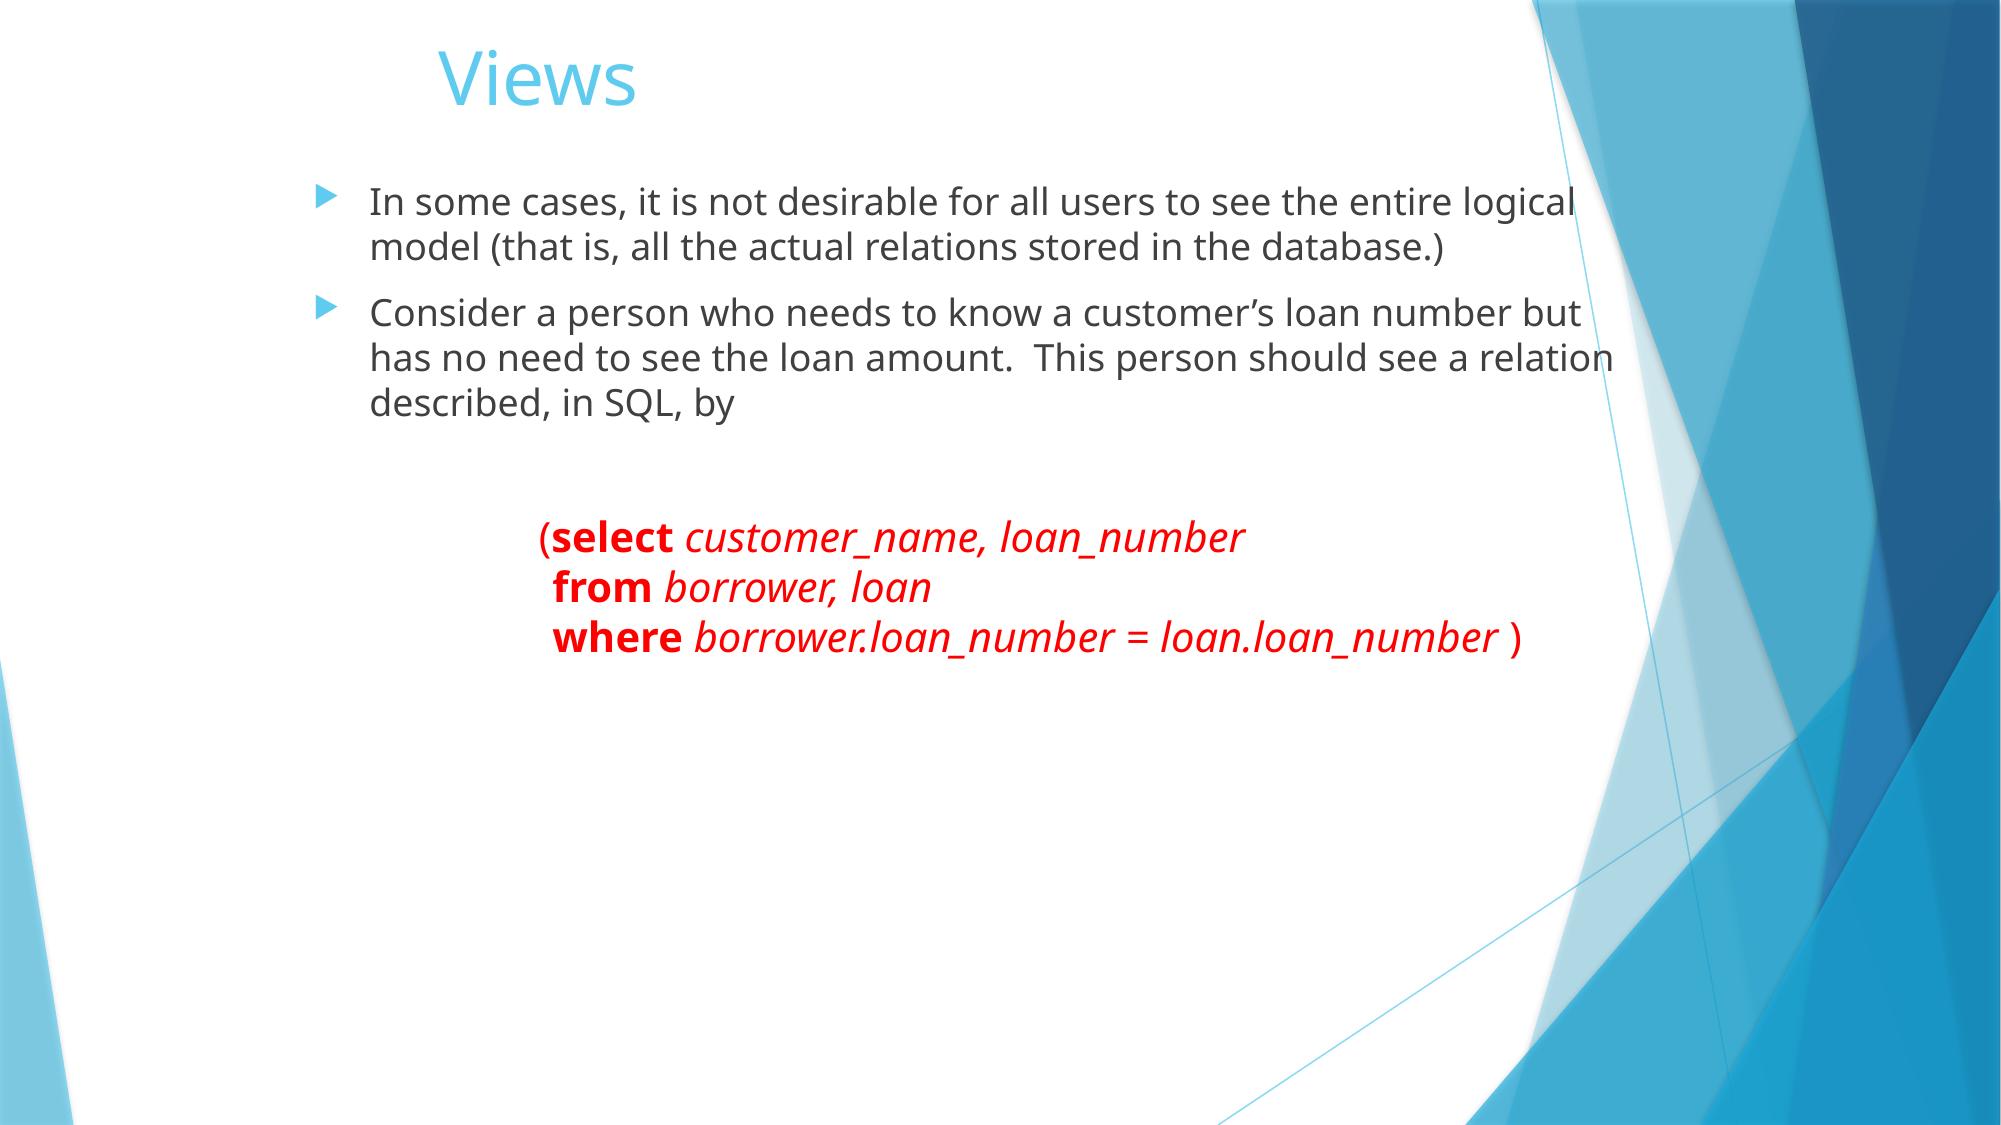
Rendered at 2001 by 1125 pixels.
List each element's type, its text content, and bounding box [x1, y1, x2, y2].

list In some cases, it is not desirable for all users to see the entire logical model (that is, all the actual relations stored in the database.) Consider a person who needs to know a customer’s loan number but has no need to see the loan amount. This person should see a relation described, in SQL, by (select customer_name, loan_number from borrower, loan where borrower.loan_number = loan.loan_number ) [298, 170, 1670, 1088]
title Views [423, 22, 1471, 147]
